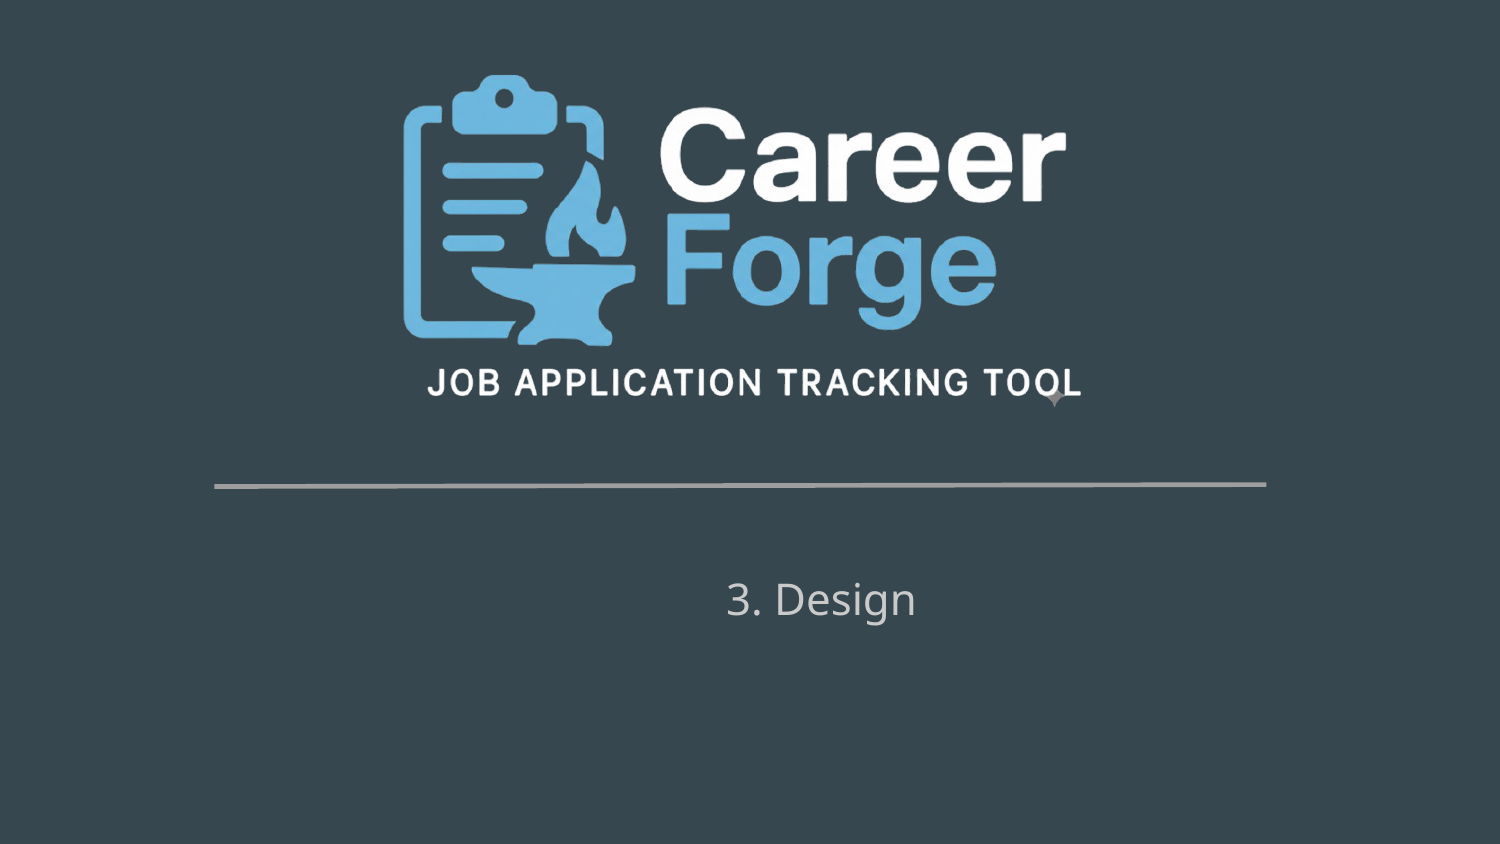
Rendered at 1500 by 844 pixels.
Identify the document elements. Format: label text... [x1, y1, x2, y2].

list 3. Design [144, 549, 1424, 680]
picture [400, 66, 1081, 423]
